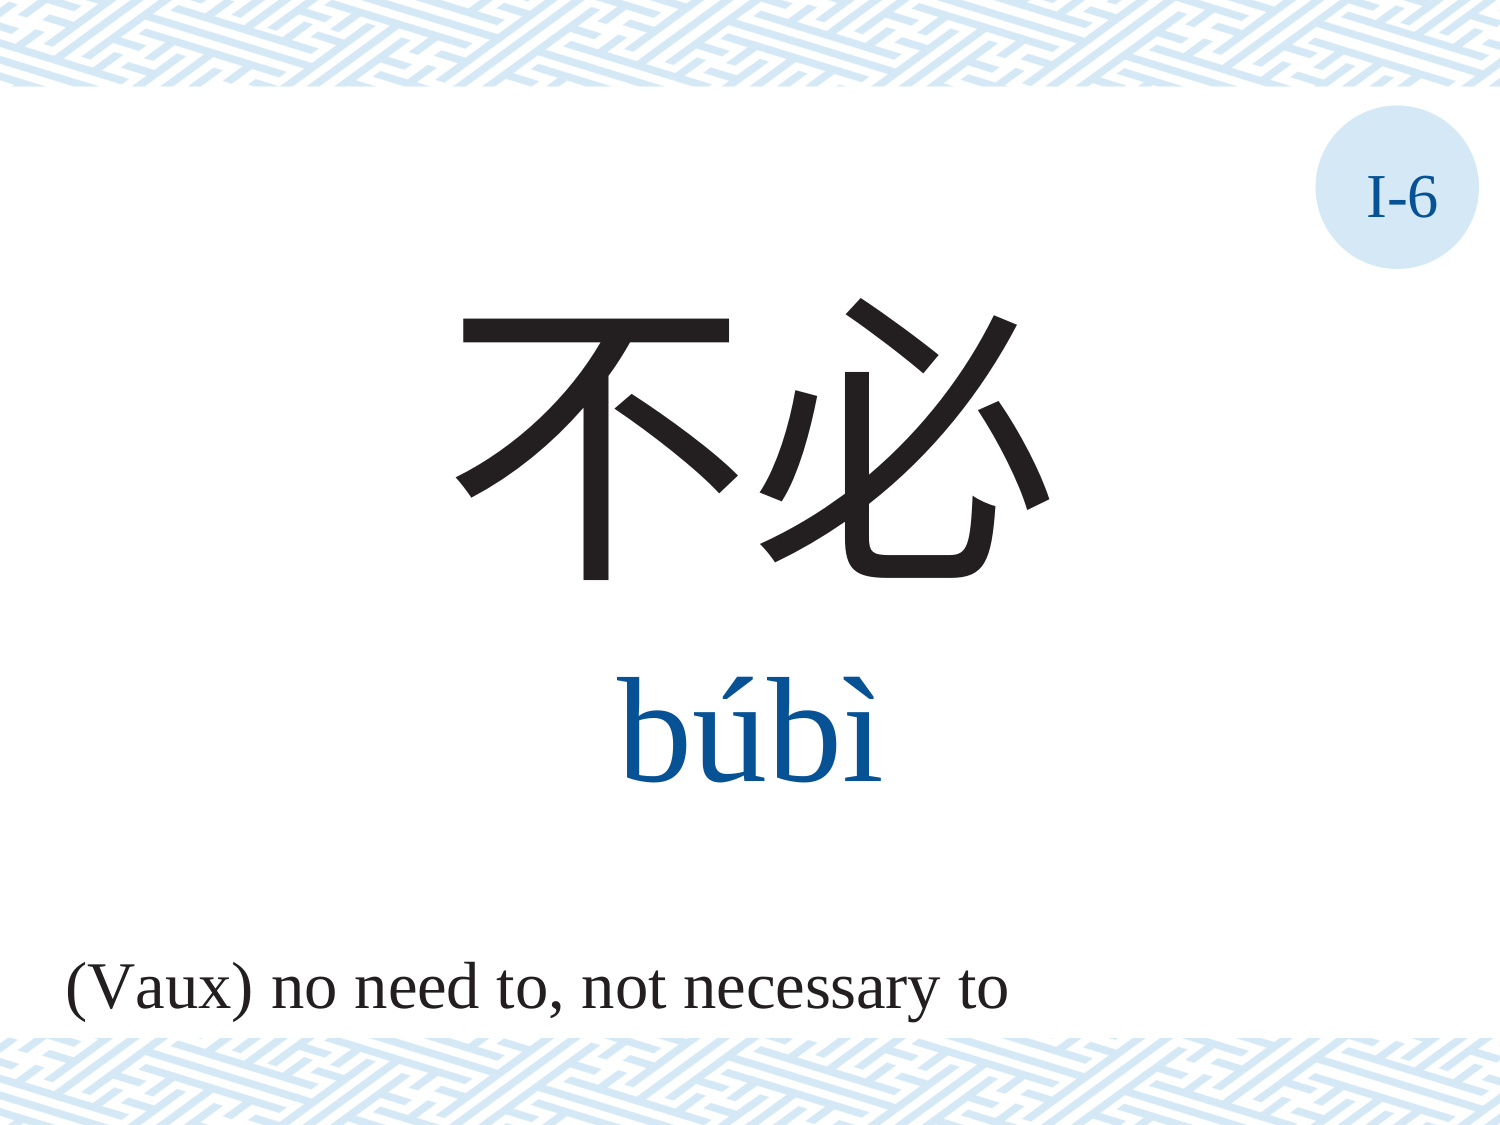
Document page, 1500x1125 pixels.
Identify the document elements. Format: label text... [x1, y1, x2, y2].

text_box (Vaux) no need to, not necessary to [62, 942, 1113, 1023]
text_box I-6 不必 búbì [439, 154, 1441, 812]
picture [0, 0, 1500, 1125]
